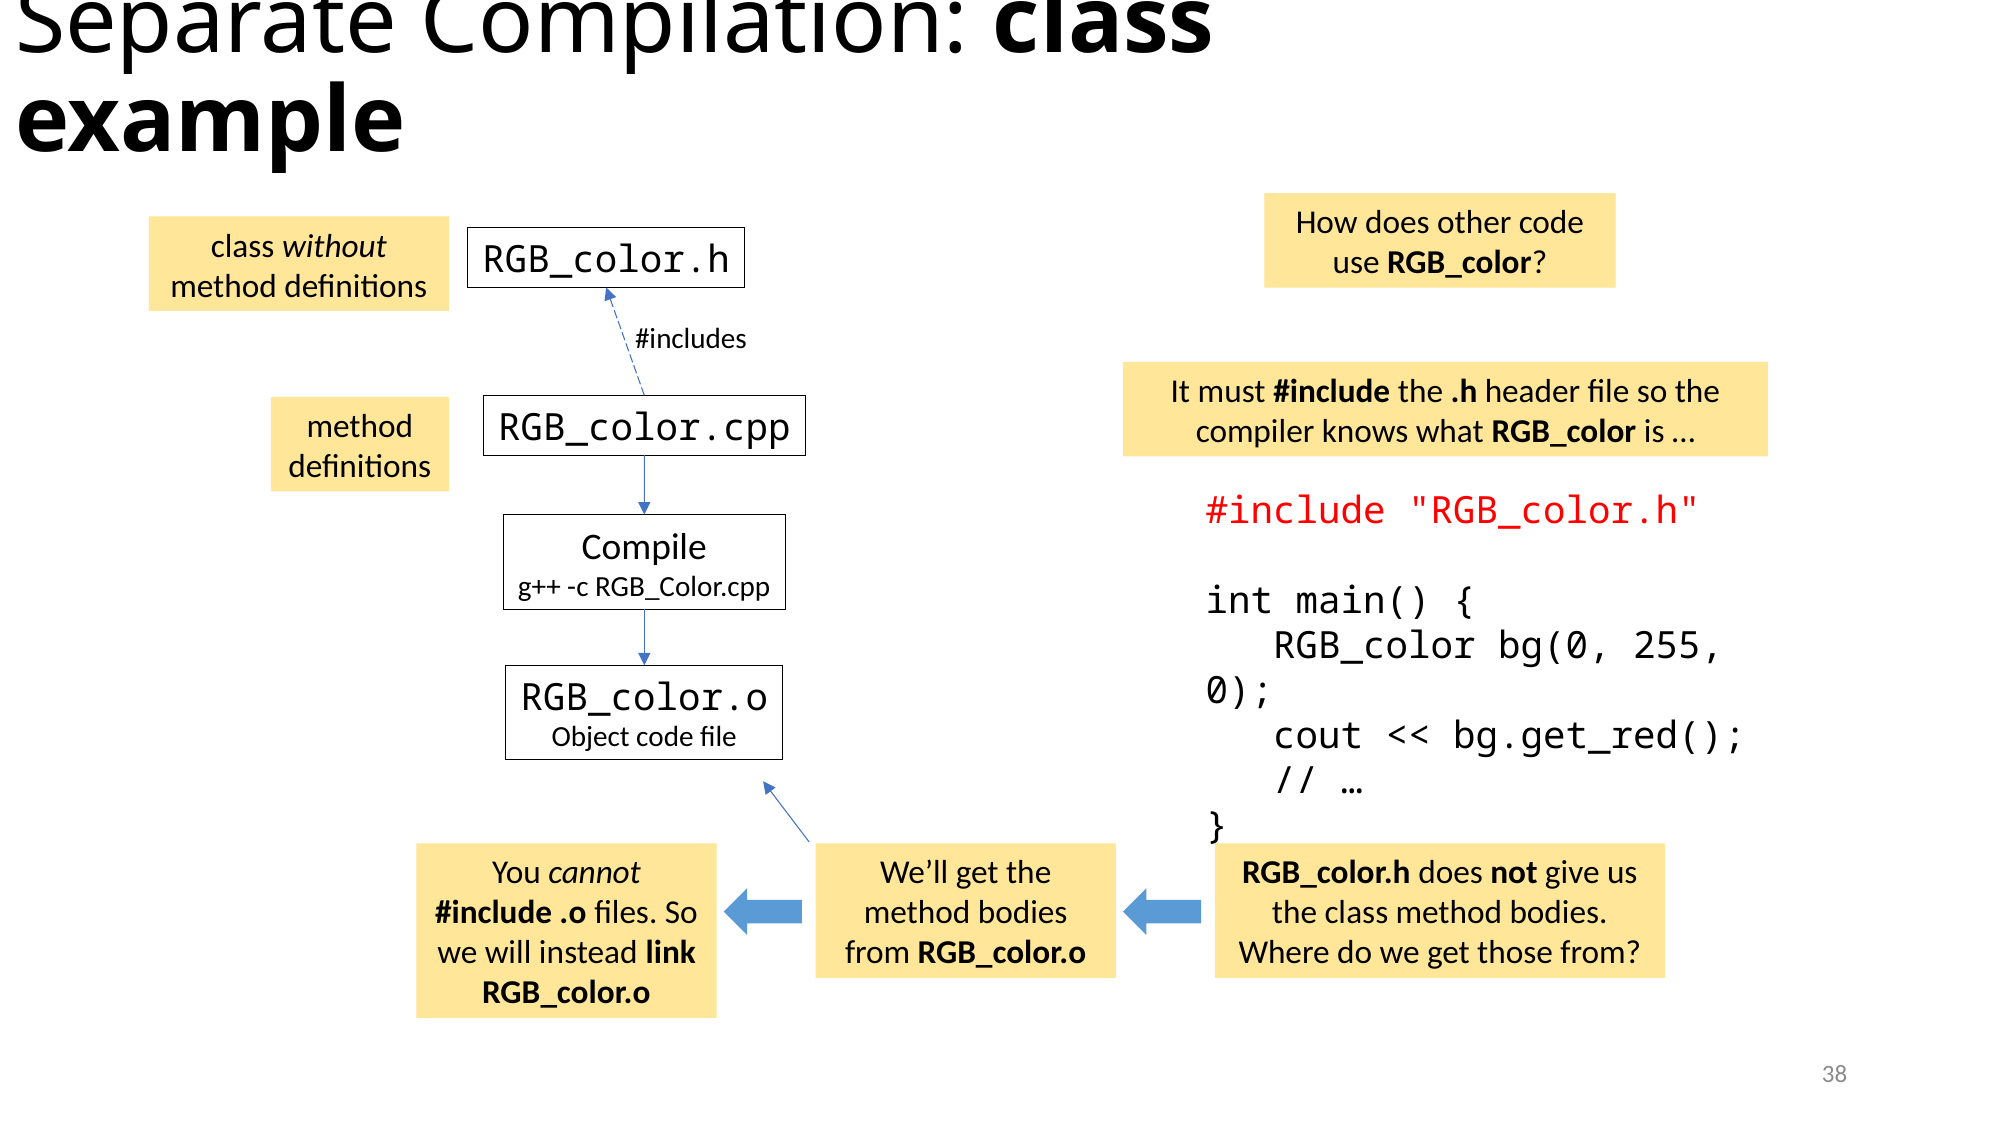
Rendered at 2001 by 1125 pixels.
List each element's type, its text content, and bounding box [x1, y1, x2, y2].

text_box #includes [645, 312, 763, 362]
text_box How does other code use RGB_color? [1264, 193, 1616, 288]
text_box RGB_color.cpp [483, 395, 806, 456]
text_box We’ll get the method bodies from RGB_color.o [815, 843, 1116, 978]
text_box [722, 885, 803, 938]
text_box [1121, 885, 1203, 938]
text_box RGB_color.h [467, 227, 745, 288]
text_box It must #include the .h header file so the compiler knows what RGB_color is … [1122, 361, 1768, 457]
slide_number 38 [1412, 1042, 1863, 1103]
text_box #include "RGB_color.h" int main() { RGB_color bg(0, 255, 0); cout << bg.get_red(); // … } [1190, 478, 1821, 854]
text_box You cannot #include .o files. So we will instead link RGB_color.o [416, 843, 717, 1018]
text_box class without method definitions [148, 216, 449, 311]
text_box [763, 781, 810, 842]
text_box RGB_color.o Object code file [505, 665, 783, 760]
text_box RGB_color.h does not give us the class method bodies. Where do we get those from? [1214, 843, 1665, 978]
text_box Compile g++ -c RGB_Color.cpp [503, 514, 786, 610]
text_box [606, 288, 645, 396]
text_box method definitions [270, 396, 449, 492]
title Separate Compilation: class example [0, 0, 1446, 153]
